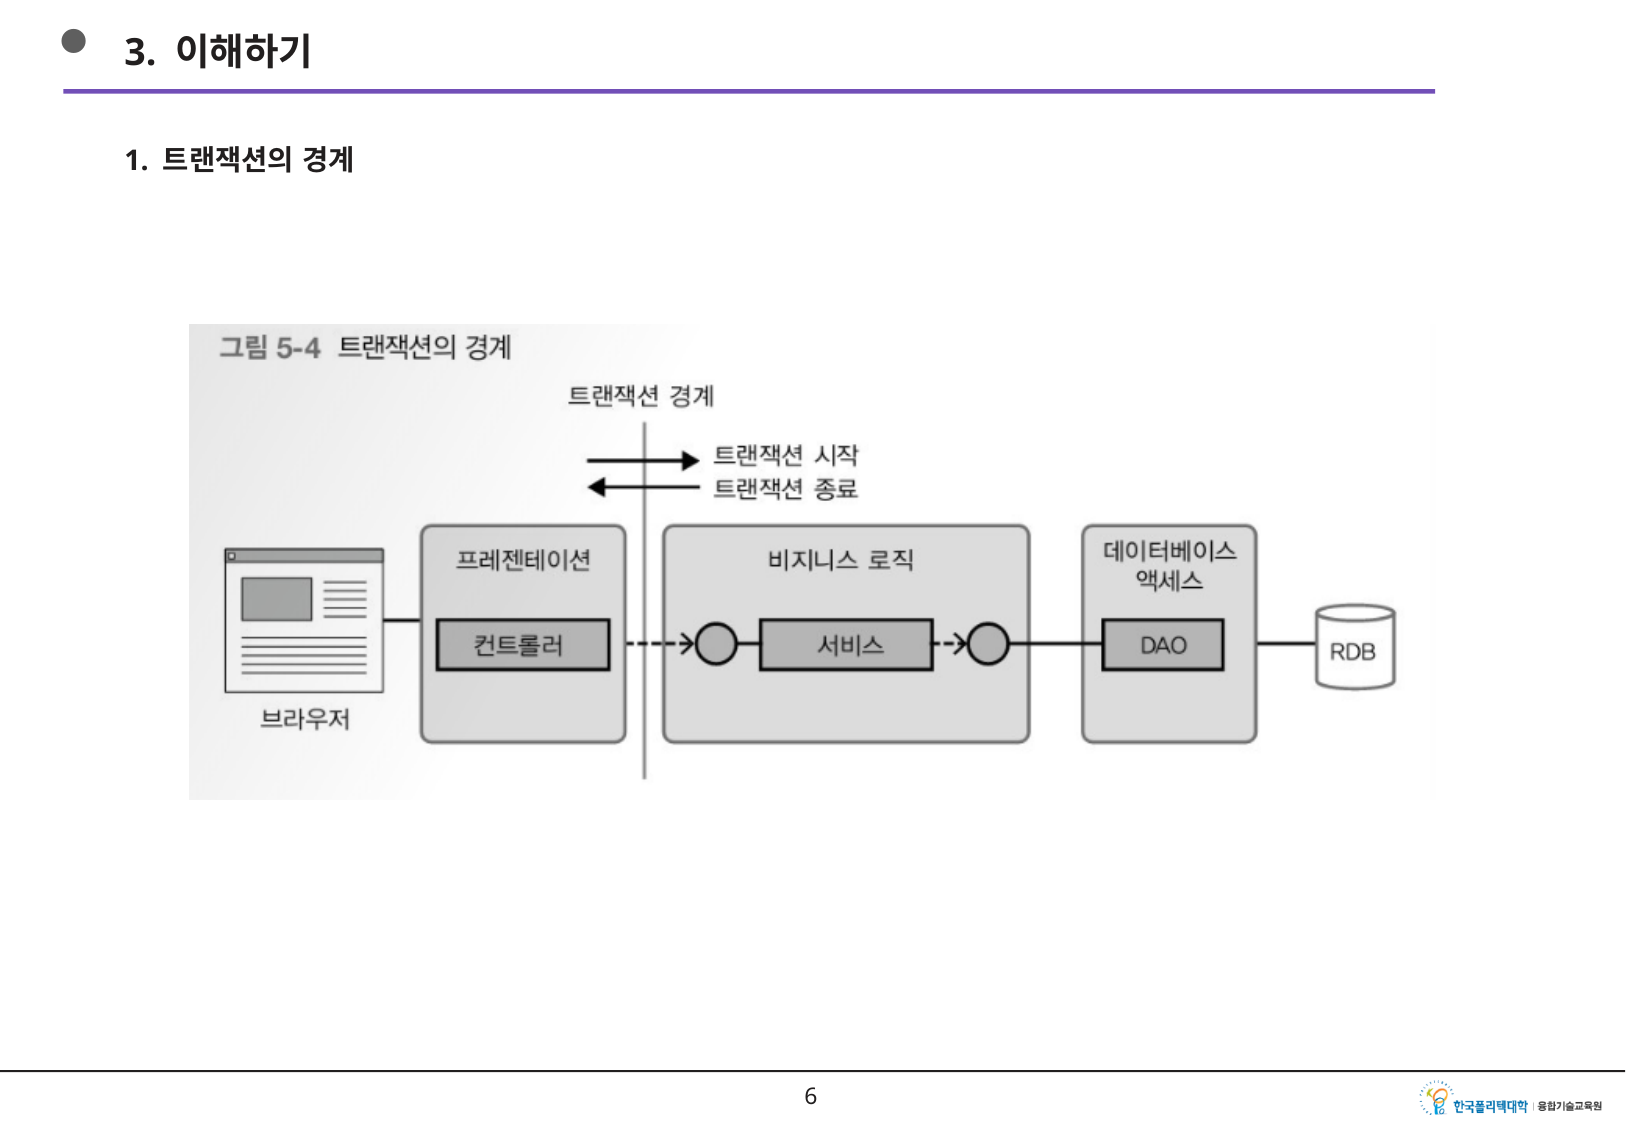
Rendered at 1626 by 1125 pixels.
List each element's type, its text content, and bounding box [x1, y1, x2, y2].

picture [188, 324, 1437, 801]
text_box 3. 이해하기 [109, 20, 943, 93]
text_box [44, 0, 1604, 114]
picture [1415, 1076, 1604, 1118]
text_box 1. 트랜잭션의 경계 [109, 134, 1414, 184]
text_box 5 [765, 1072, 857, 1123]
